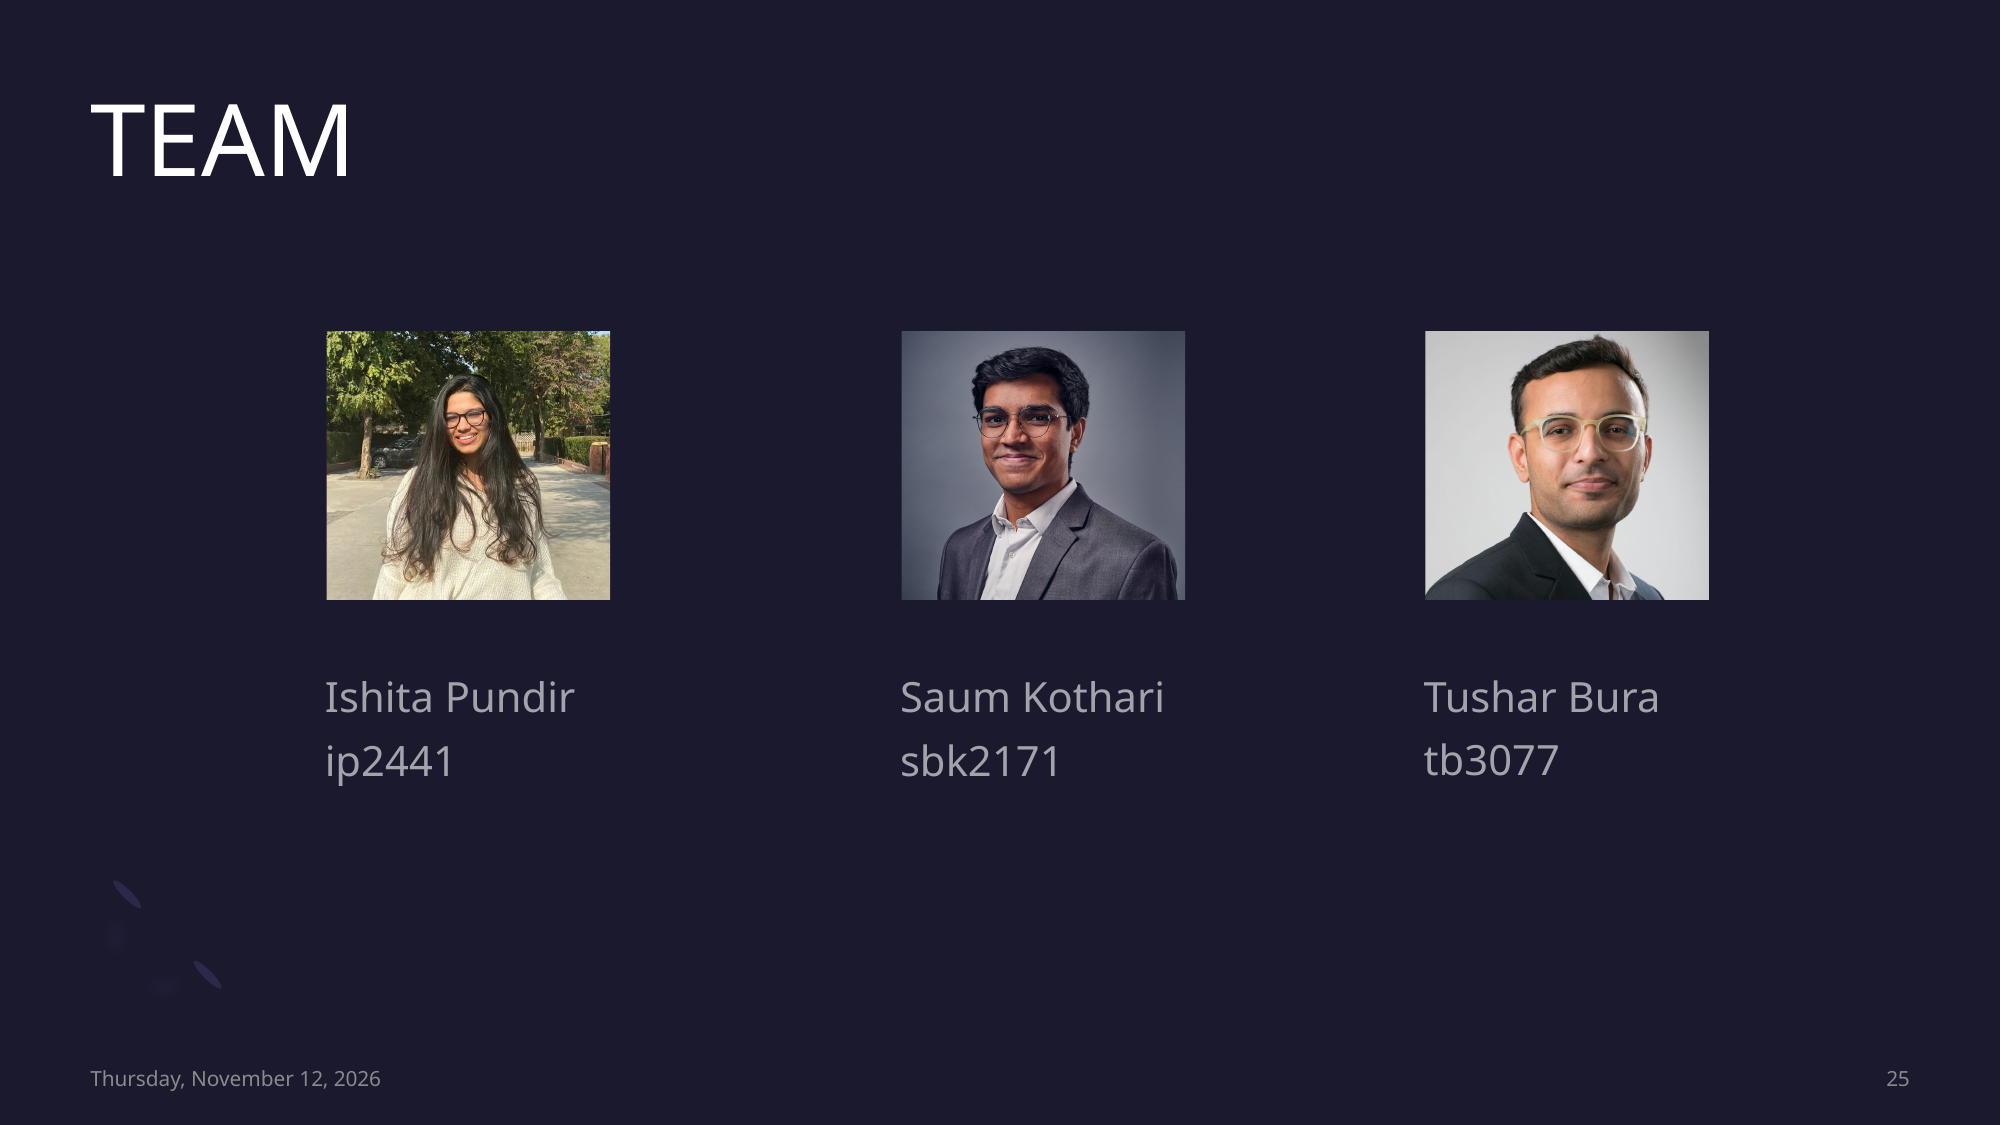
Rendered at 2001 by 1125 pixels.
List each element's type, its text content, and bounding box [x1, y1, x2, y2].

text_box Saum Kothari [900, 666, 1187, 729]
text_box Ishita Pundir [324, 666, 612, 729]
text_box tb3077 [1423, 729, 1711, 849]
picture [326, 331, 611, 600]
text_box sbk2171 [899, 729, 1187, 849]
text_box Tushar Bura [1423, 665, 1711, 729]
slide_number 25 [1632, 1067, 1910, 1093]
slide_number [90, 1067, 522, 1093]
title TEAM [90, 90, 1910, 309]
picture [1425, 331, 1709, 600]
picture [901, 331, 1186, 600]
text_box ip2441 [324, 729, 612, 849]
